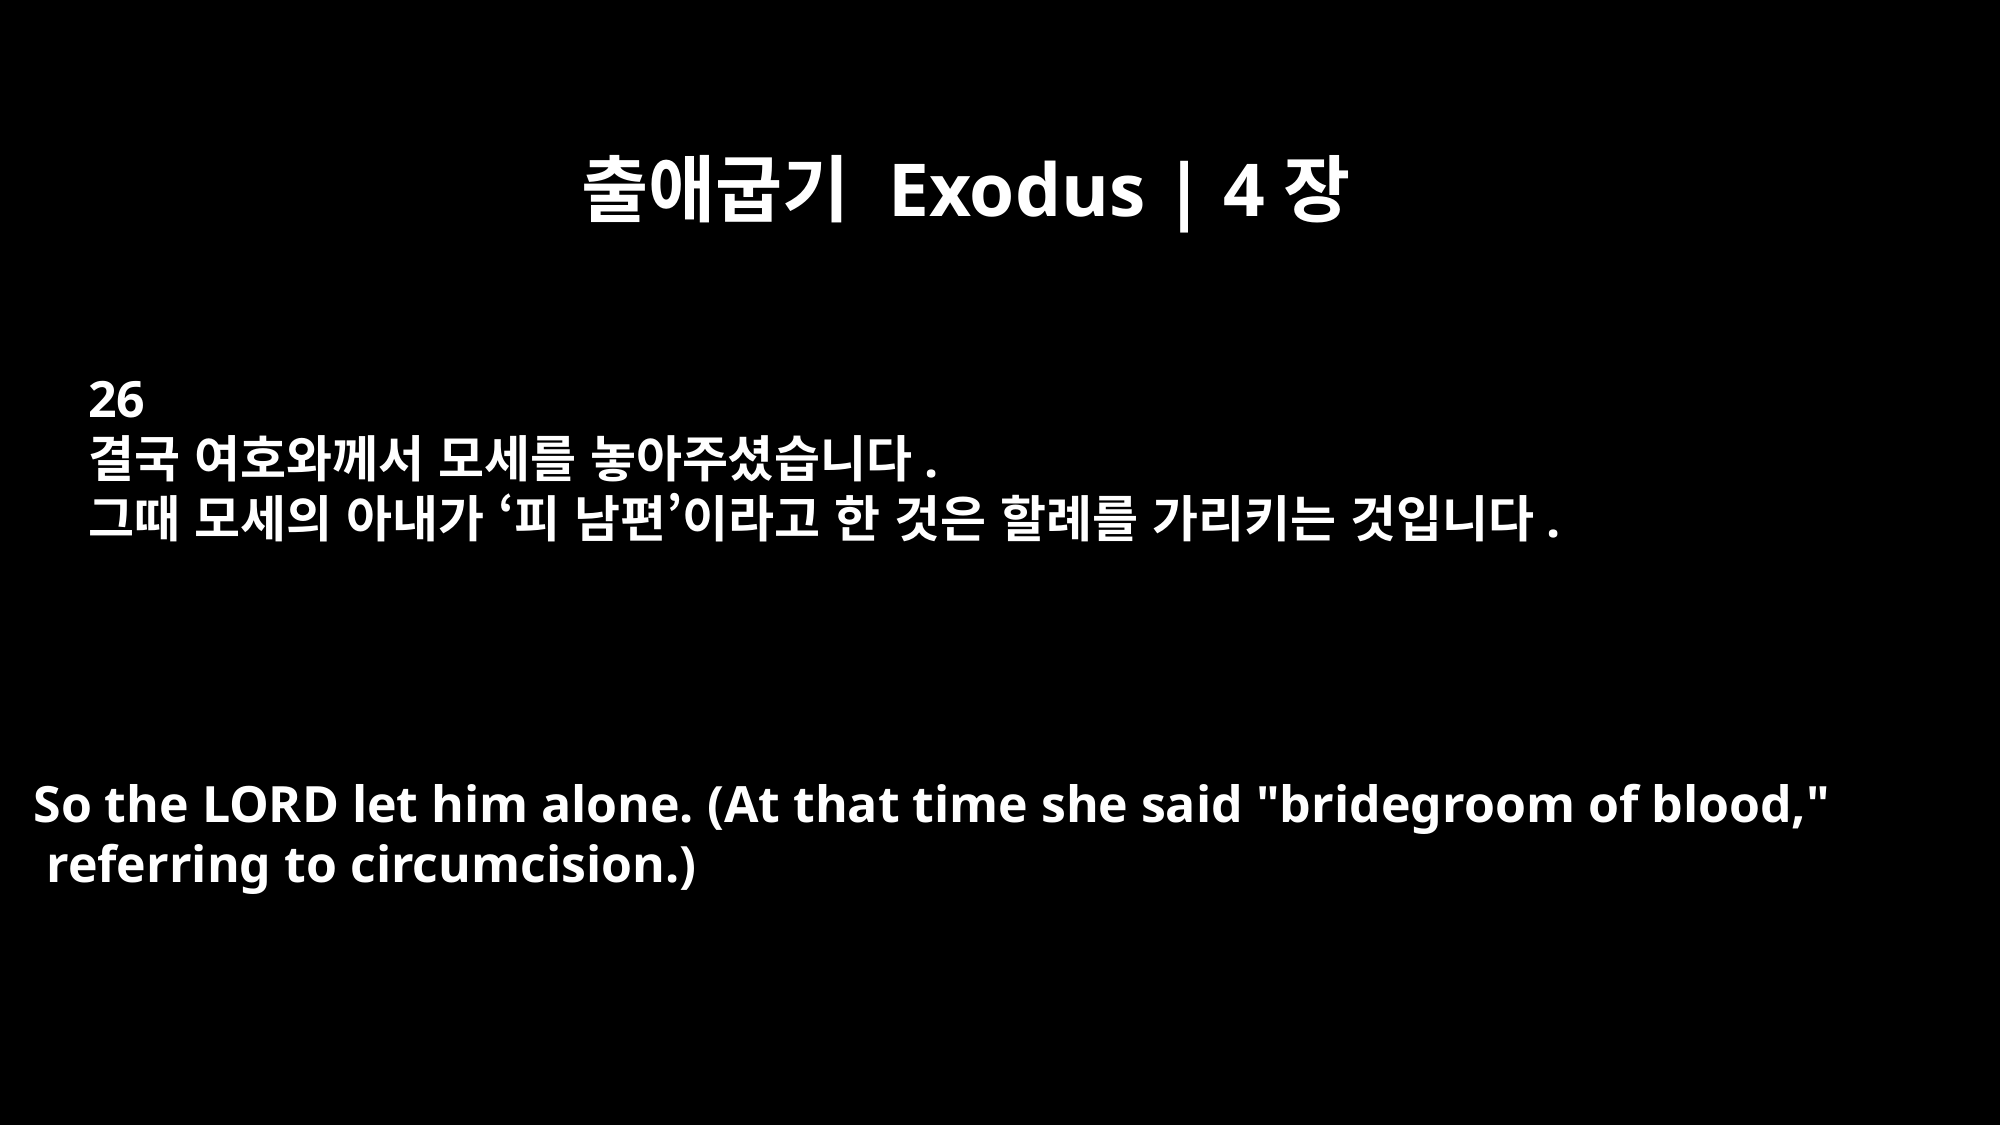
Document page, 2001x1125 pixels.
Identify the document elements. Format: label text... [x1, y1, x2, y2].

text_box 26 결국 여호와께서 모세를 놓아주셨습니다. 그때 모세의 아내가 ‘피 남편’이라고 한 것은 할례를 가리키는 것입니다. [73, 359, 1576, 555]
text_box 출애굽기 Exodus | 4장 [566, 136, 1366, 239]
text_box So the LORD let him alone. (At that time she said "bridegroom of blood," referring to circumcision.) [18, 764, 1846, 900]
